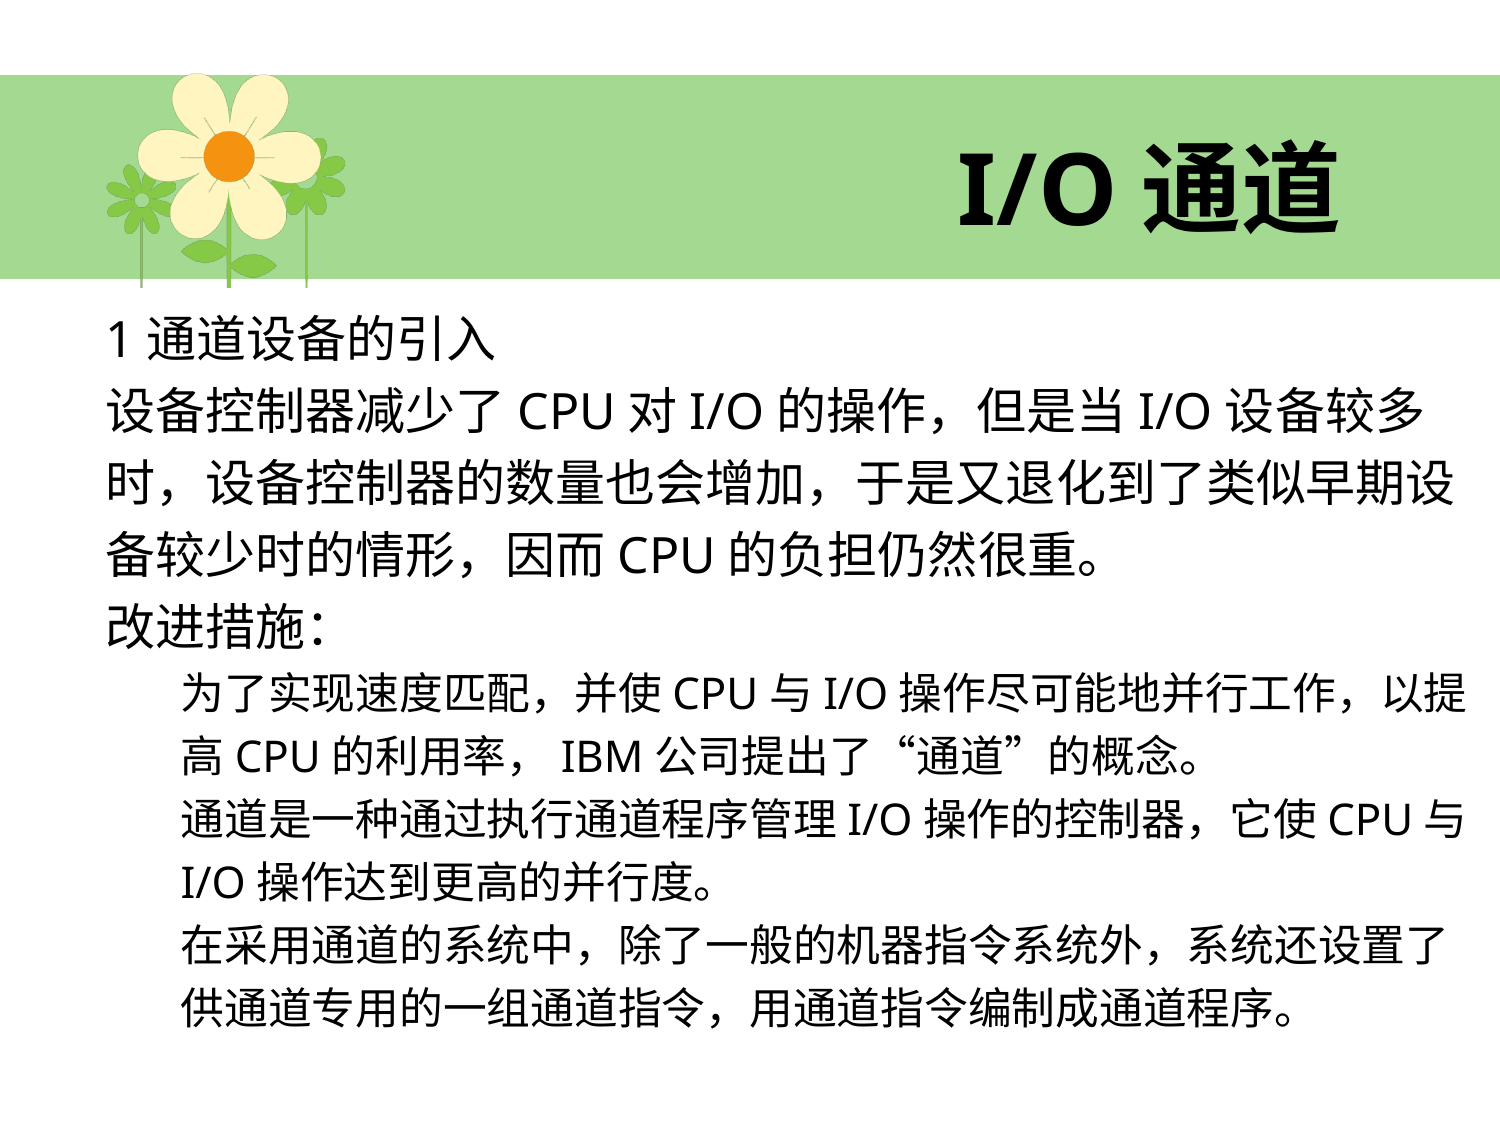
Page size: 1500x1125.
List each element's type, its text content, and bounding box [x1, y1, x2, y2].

list 1通道设备的引入 设备控制器减少了CPU对I/O的操作，但是当I/O设备较多时，设备控制器的数量也会增加，于是又退化到了类似早期设备较少时的情形，因而CPU的负担仍然很重。 改进措施： 为了实现速度匹配，并使CPU与I/O操作尽可能地并行工作，以提高CPU的利用率，IBM公司提出了“通道”的概念。 通道是一种通过执行通道程序管理I/O操作的控制器，它使CPU与I/O操作达到更高的并行度。 在采用通道的系统中，除了一般的机器指令系统外，系统还设置了供通道专用的一组通道指令，用通道指令编制成通道程序。 [32, 288, 1500, 1031]
picture [0, 0, 1500, 289]
